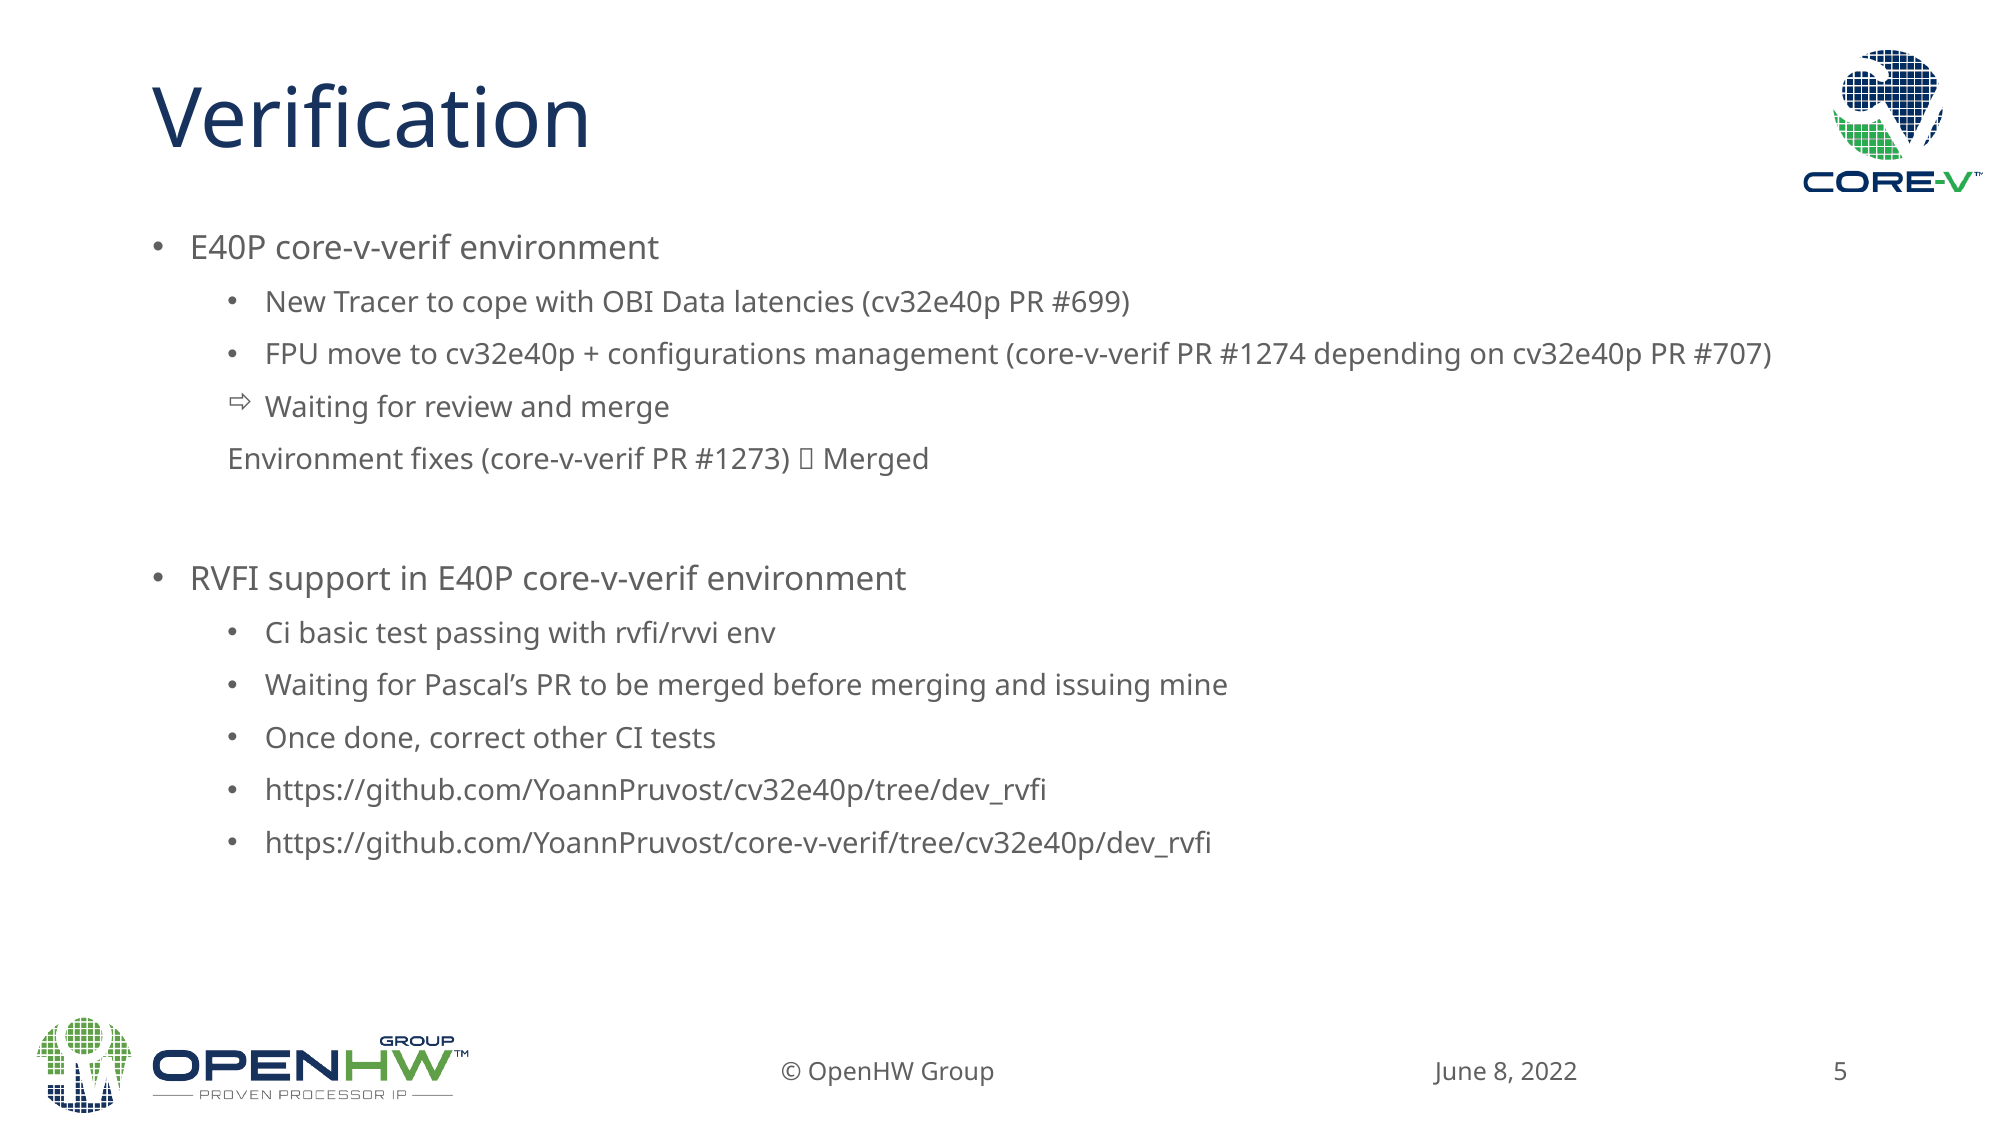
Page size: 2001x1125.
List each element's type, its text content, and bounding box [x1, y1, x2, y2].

slide_number 5 [1782, 1042, 1863, 1103]
title Verification [137, 59, 1804, 181]
list E40P core-v-verif environment New Tracer to cope with OBI Data latencies (cv32e40p PR #699) FPU move to cv32e40p + configurations management (core-v-verif PR #1274 depending on cv32e40p PR #707) Waiting for review and merge Environment fixes (core-v-verif PR #1273)  Merged RVFI support in E40P core-v-verif environment Ci basic test passing with rvfi/rvvi env Waiting for Pascal’s PR to be merged before merging and issuing mine Once done, correct other CI tests https://github.com/YoannPruvost/cv32e40p/tree/dev_rvfi https://github.com/YoannPruvost/core-v-verif/tree/cv32e40p/dev_rvfi [137, 210, 1863, 1014]
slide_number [1335, 1040, 1678, 1101]
picture [32, 1013, 473, 1117]
footer © OpenHW Group [550, 1042, 1226, 1103]
